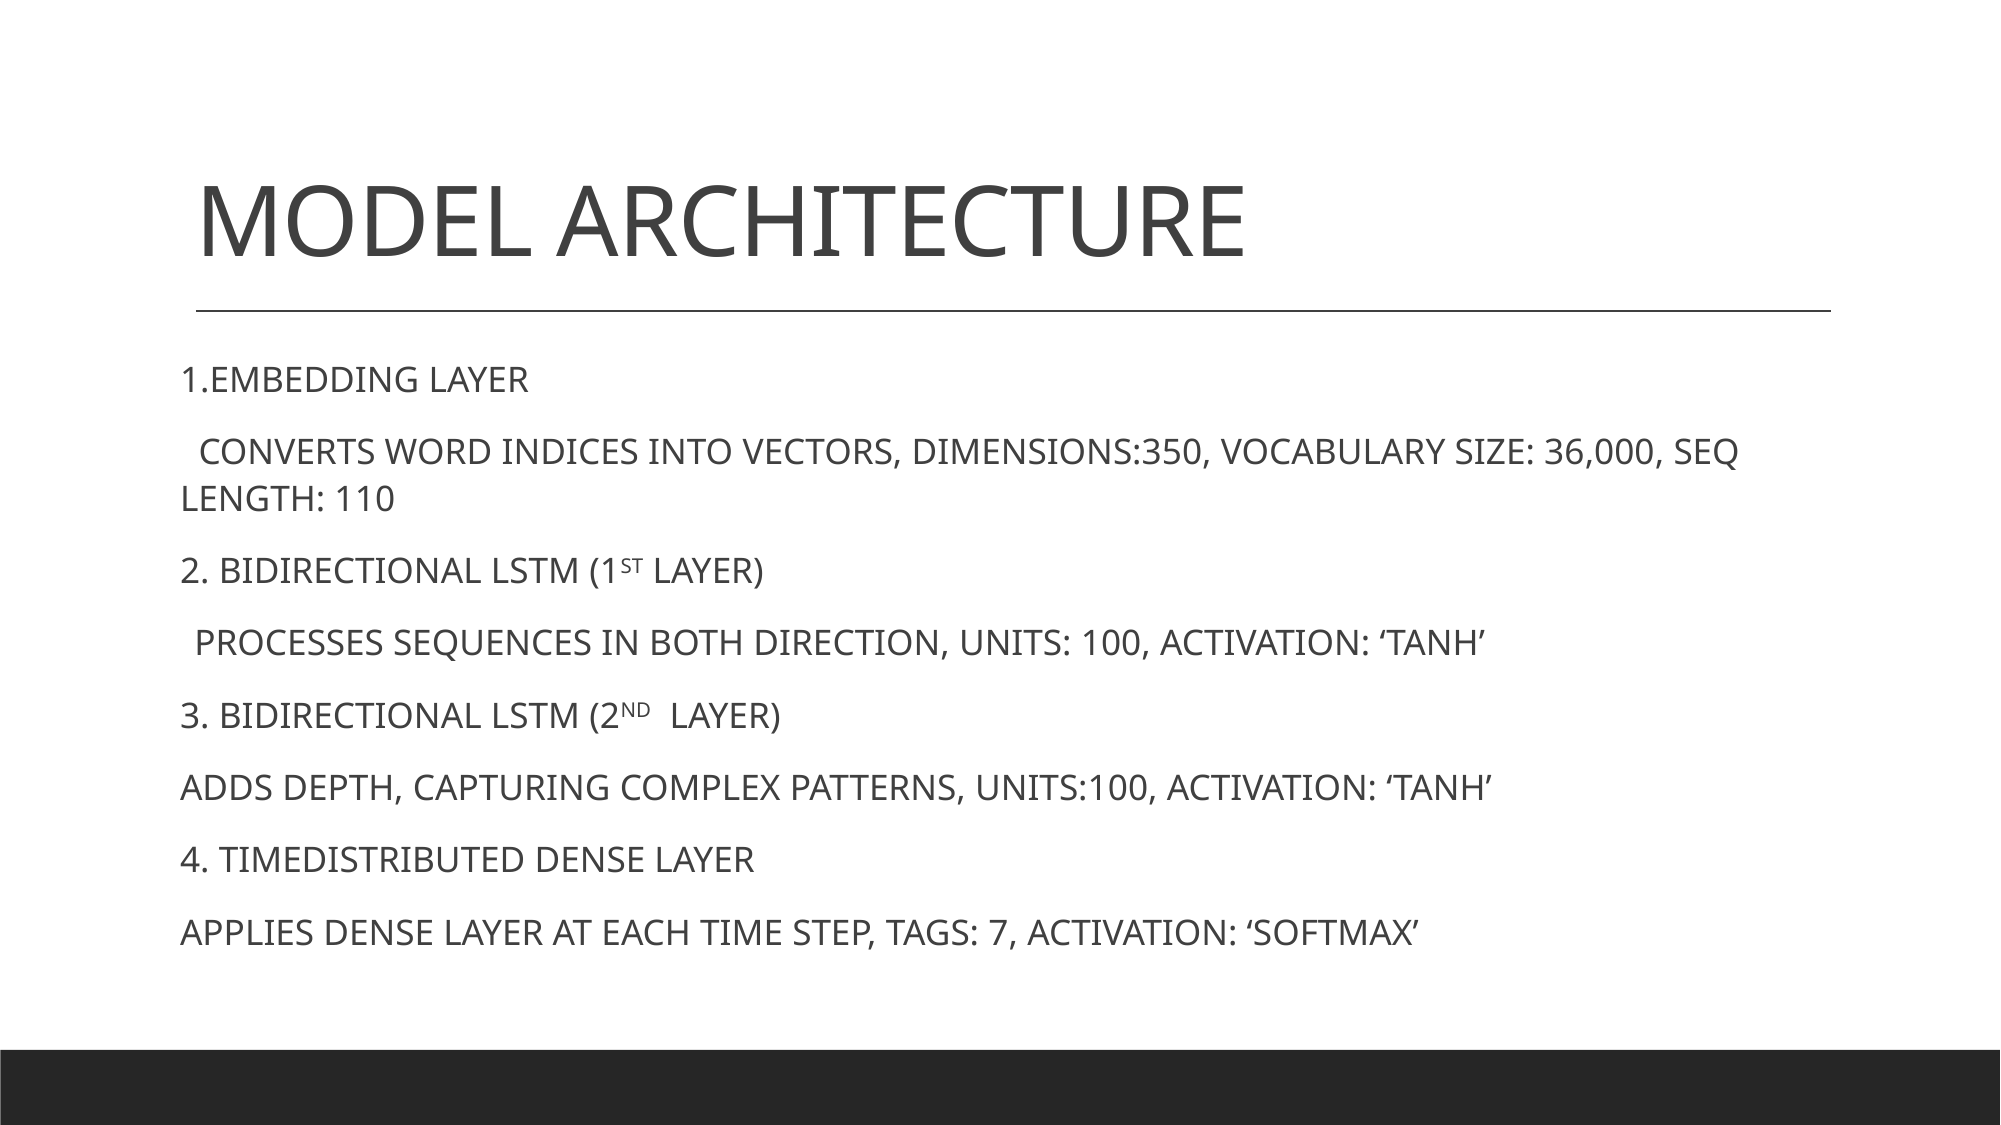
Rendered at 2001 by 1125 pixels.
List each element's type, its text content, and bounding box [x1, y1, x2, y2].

list 1.EMBEDDING LAYER CONVERTS WORD INDICES INTO VECTORS, DIMENSIONS:350, VOCABULARY SIZE: 36,000, SEQ LENGTH: 110 2. BIDIRECTIONAL LSTM (1ST LAYER) PROCESSES SEQUENCES IN BOTH DIRECTION, UNITS: 100, ACTIVATION: ‘TANH’ 3. BIDIRECTIONAL LSTM (2ND LAYER) ADDS DEPTH, CAPTURING COMPLEX PATTERNS, UNITS:100, ACTIVATION: ‘TANH’ 4. TIMEDISTRIBUTED DENSE LAYER APPLIES DENSE LAYER AT EACH TIME STEP, TAGS: 7, ACTIVATION: ‘SOFTMAX’ [180, 345, 1830, 963]
title MODEL ARCHITECTURE [180, 47, 1830, 285]
